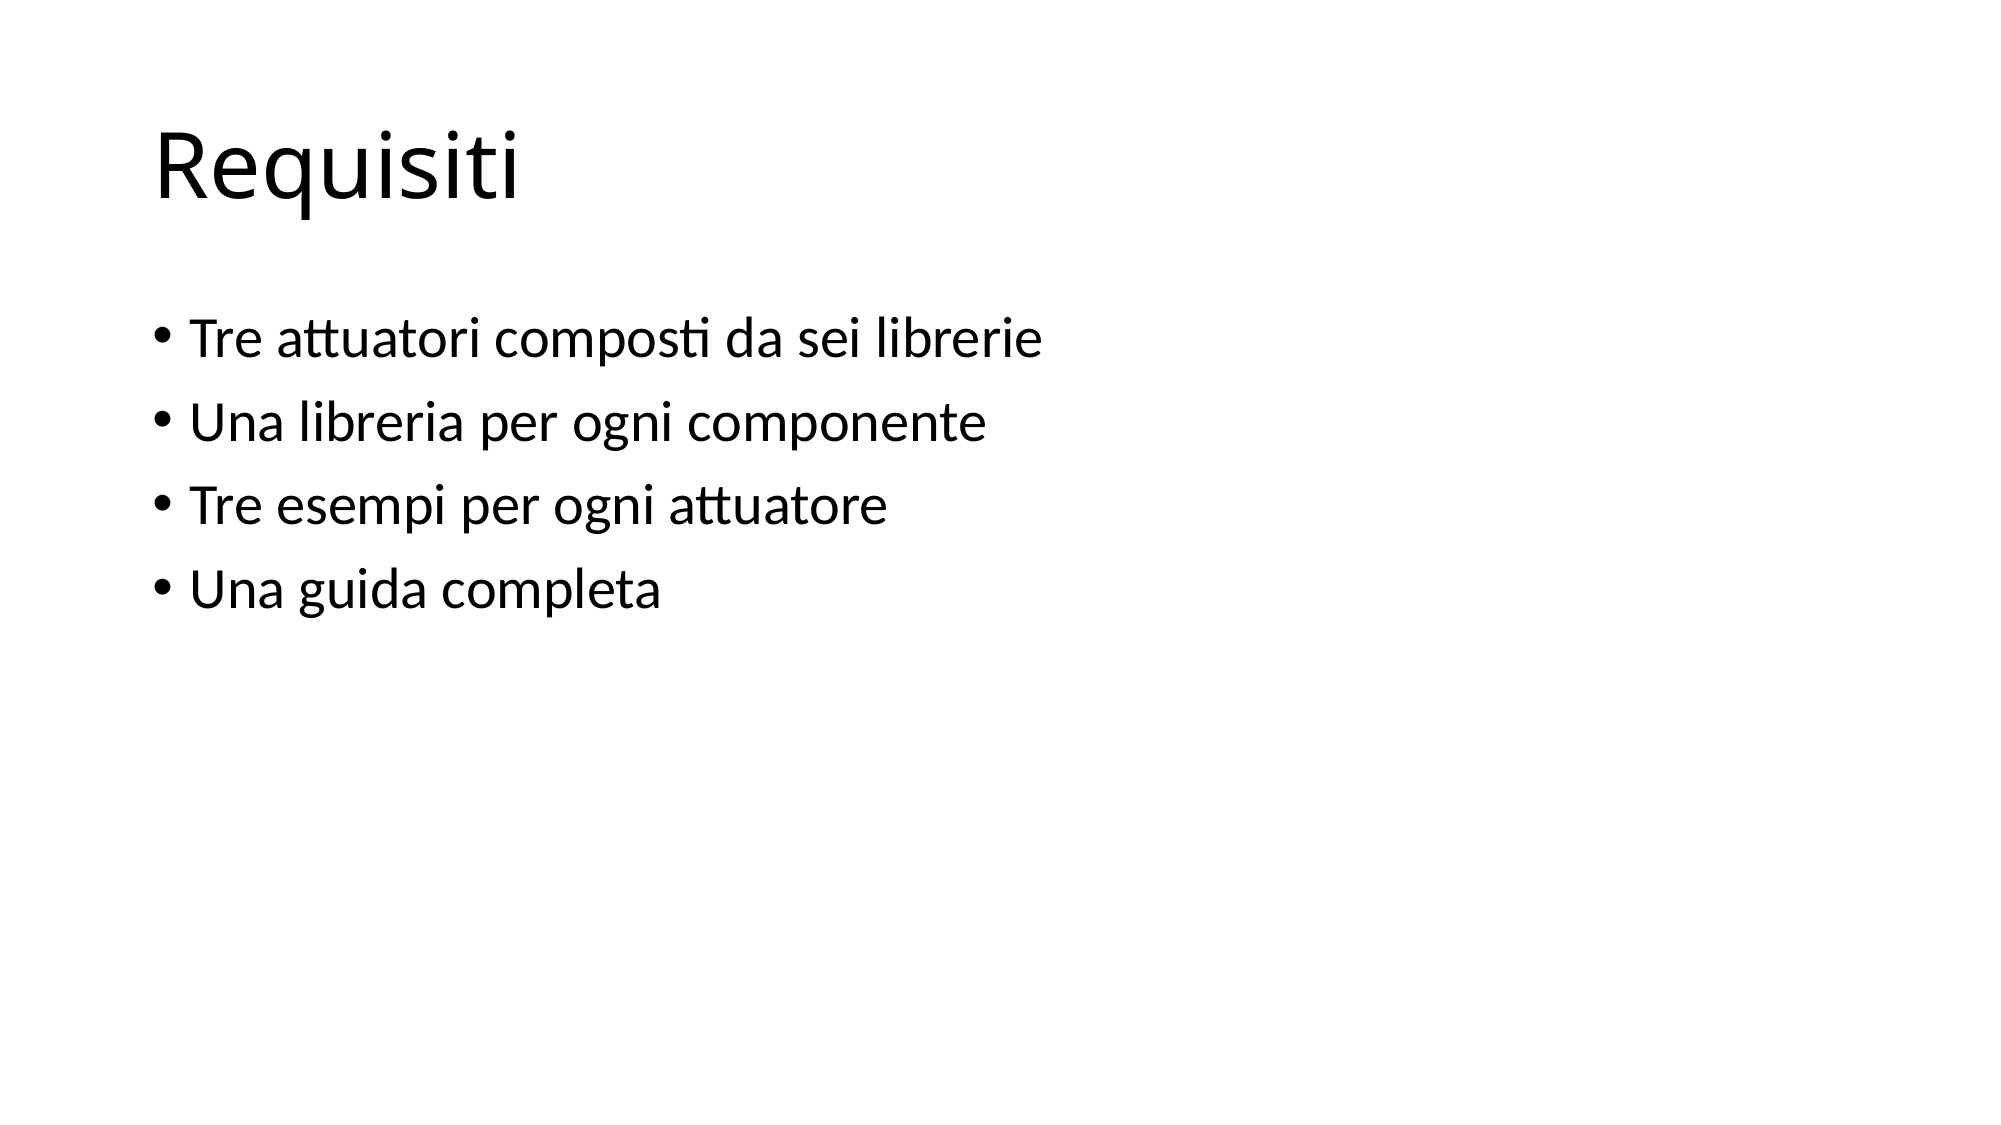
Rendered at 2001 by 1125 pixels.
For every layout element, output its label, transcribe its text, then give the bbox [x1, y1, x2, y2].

title Requisiti [137, 59, 1863, 278]
list Tre attuatori composti da sei librerie Una libreria per ogni componente Tre esempi per ogni attuatore Una guida completa [137, 299, 1863, 1014]
